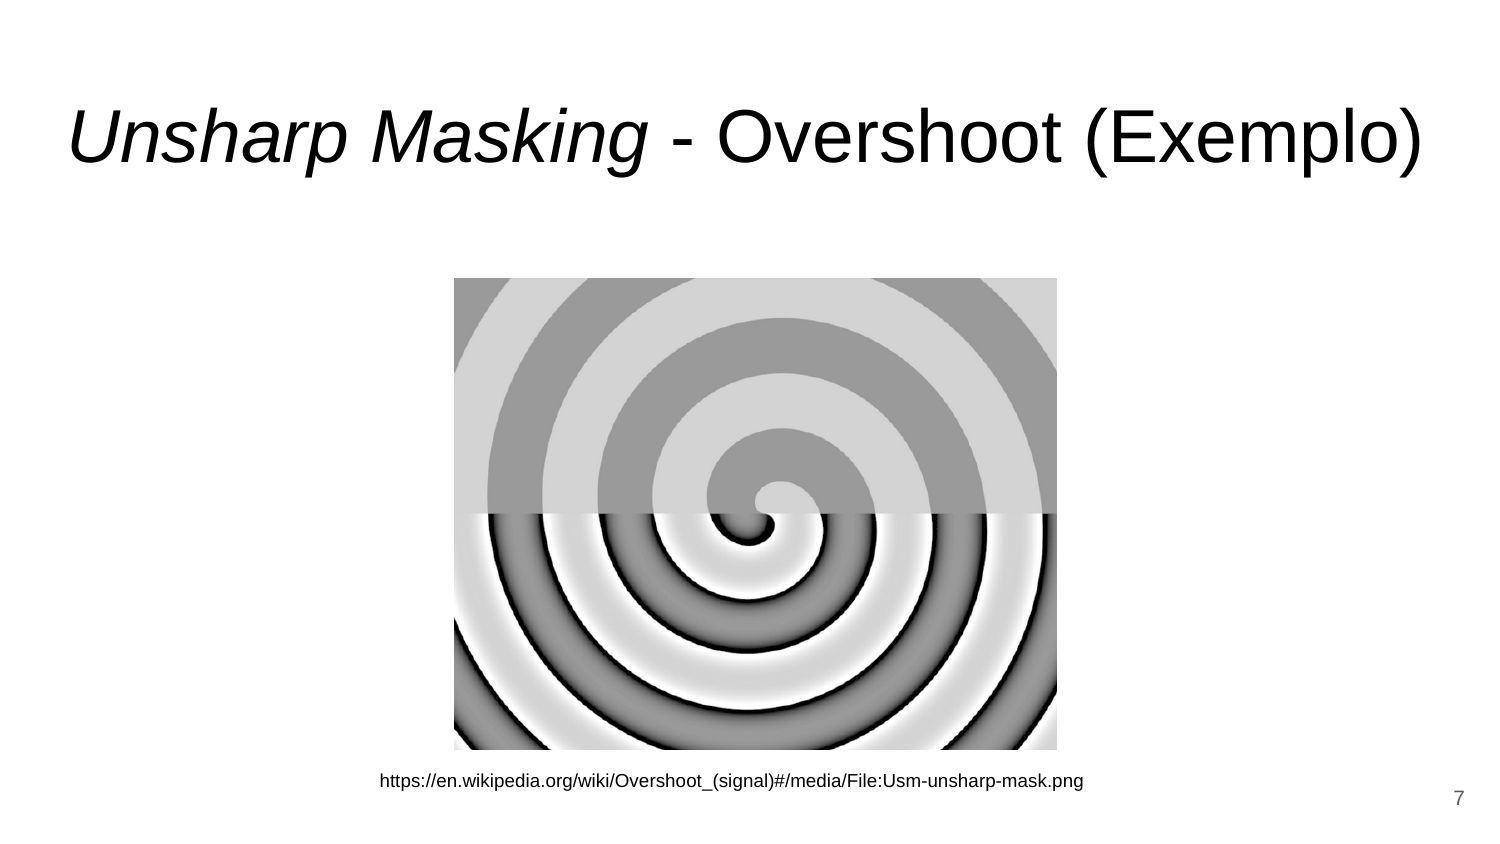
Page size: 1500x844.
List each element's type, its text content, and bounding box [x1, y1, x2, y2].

slide_number ‹#› [1389, 764, 1480, 830]
text_box https://en.wikipedia.org/wiki/Overshoot_(signal)#/media/File:Usm-unsharp-mask.png [364, 758, 1136, 780]
picture [453, 277, 1057, 750]
title Unsharp Masking - Overshoot (Exemplo) [51, 72, 1449, 167]
